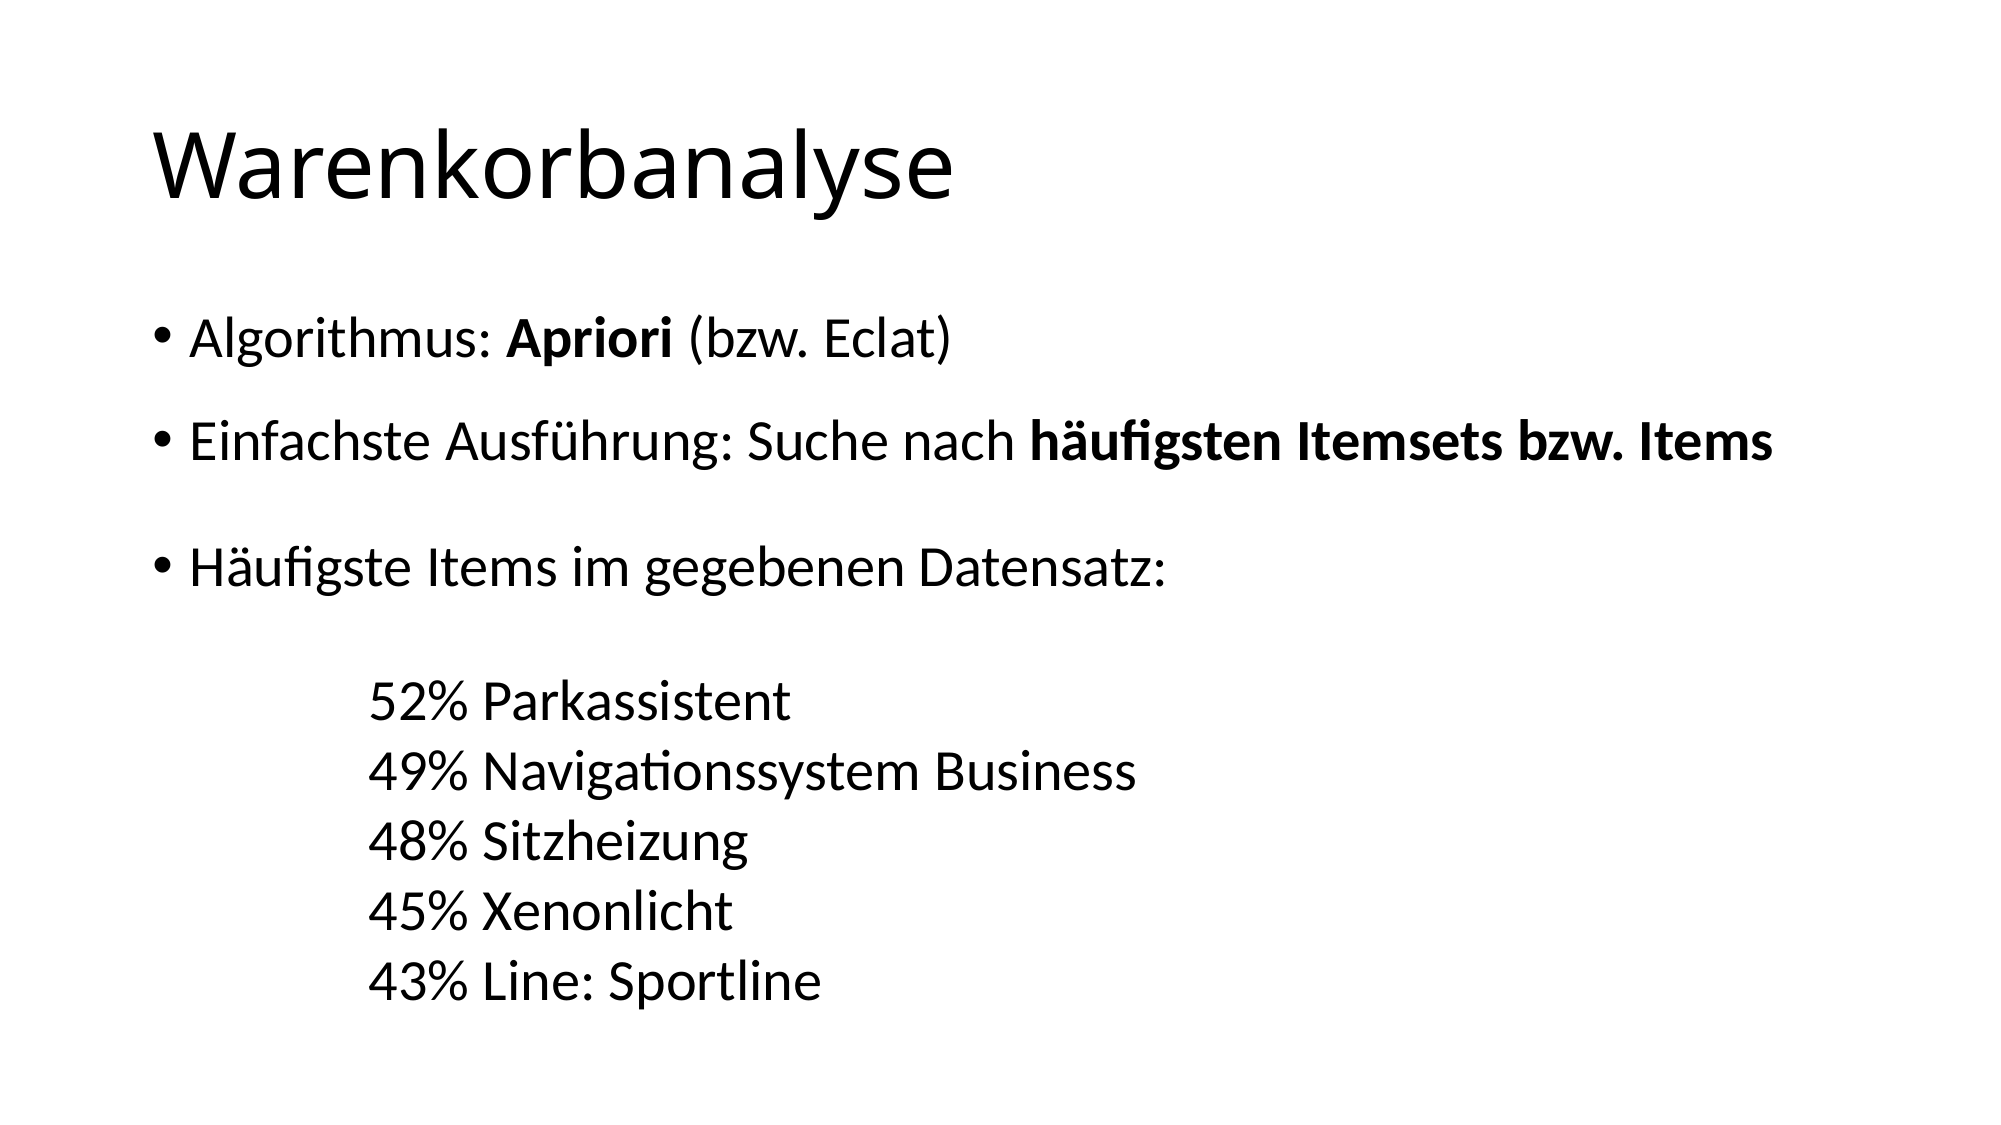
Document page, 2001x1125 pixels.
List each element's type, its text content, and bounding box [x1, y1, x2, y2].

text_box Algorithmus: Apriori (bzw. Eclat) Einfachste Ausführung: Suche nach häufigsten Itemsets bzw. Items Häufigste Items im gegebenen Datensatz: 52% Parkassistent 49% Navigationssystem Business 48% Sitzheizung 45% Xenonlicht 43% Line: Sportline [137, 299, 1863, 1014]
text_box Warenkorbanalyse [137, 59, 1863, 278]
